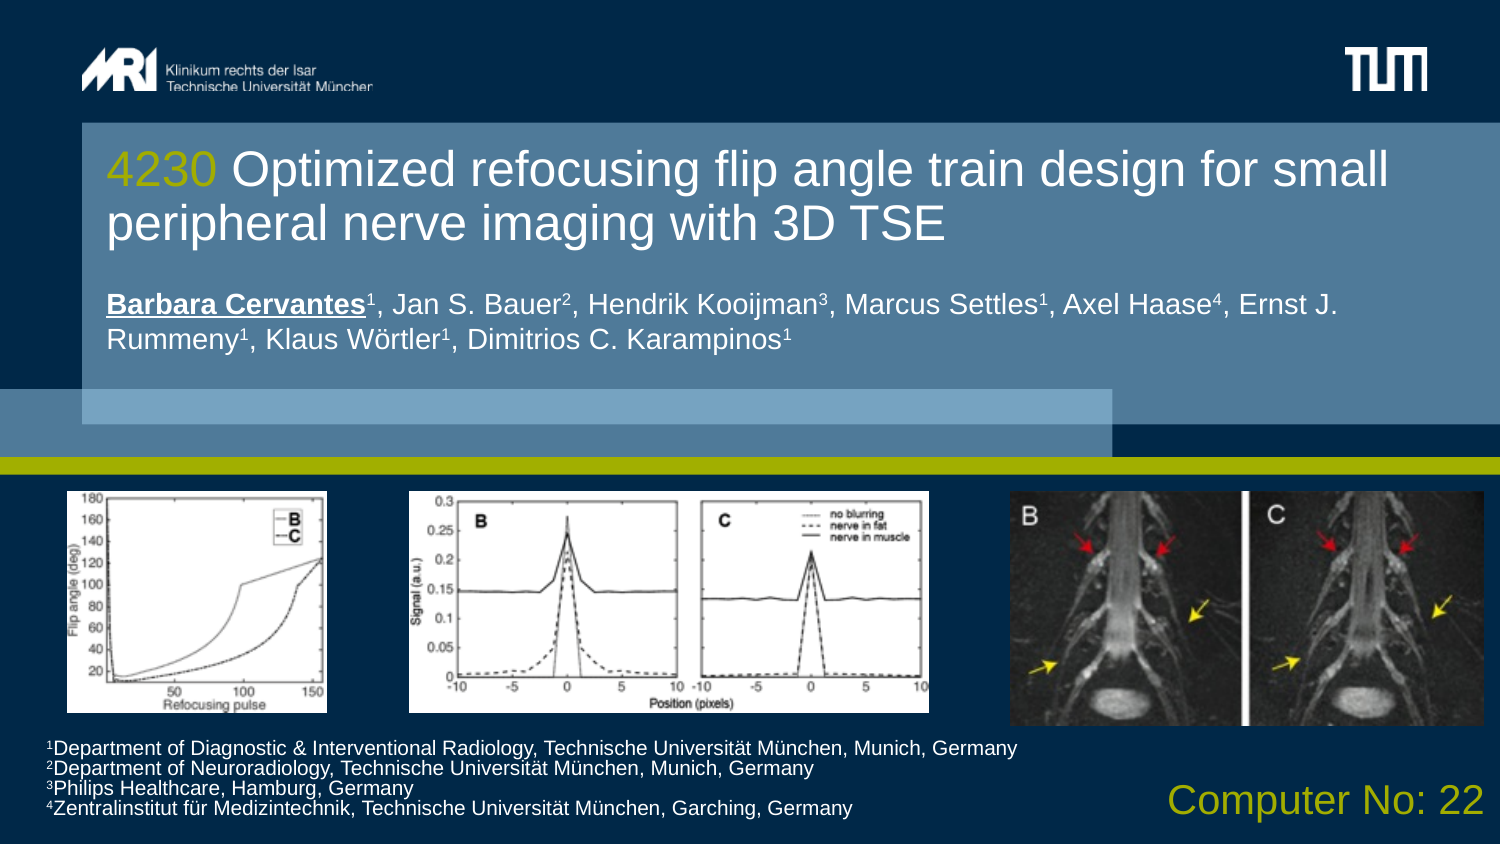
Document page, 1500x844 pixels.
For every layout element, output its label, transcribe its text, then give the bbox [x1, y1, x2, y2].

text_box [81, 122, 1500, 425]
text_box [0, 388, 1500, 476]
picture [1010, 491, 1484, 726]
text_box 1Department of Diagnostic & Interventional Radiology, Technische Universität München, Munich, Germany 2Department of Neuroradiology, Technische Universität München, Munich, Germany 3Philips Healthcare, Hamburg, Germany 4Zentralinstitut für Medizintechnik, Technische Universität München, Garching, Germany [31, 732, 1248, 828]
picture [409, 491, 930, 713]
text_box [0, 0, 1500, 387]
picture [66, 491, 327, 713]
text_box Computer No: 22 [1044, 752, 1500, 844]
picture [81, 47, 373, 91]
picture [1344, 47, 1428, 91]
text_box [0, 482, 1500, 844]
